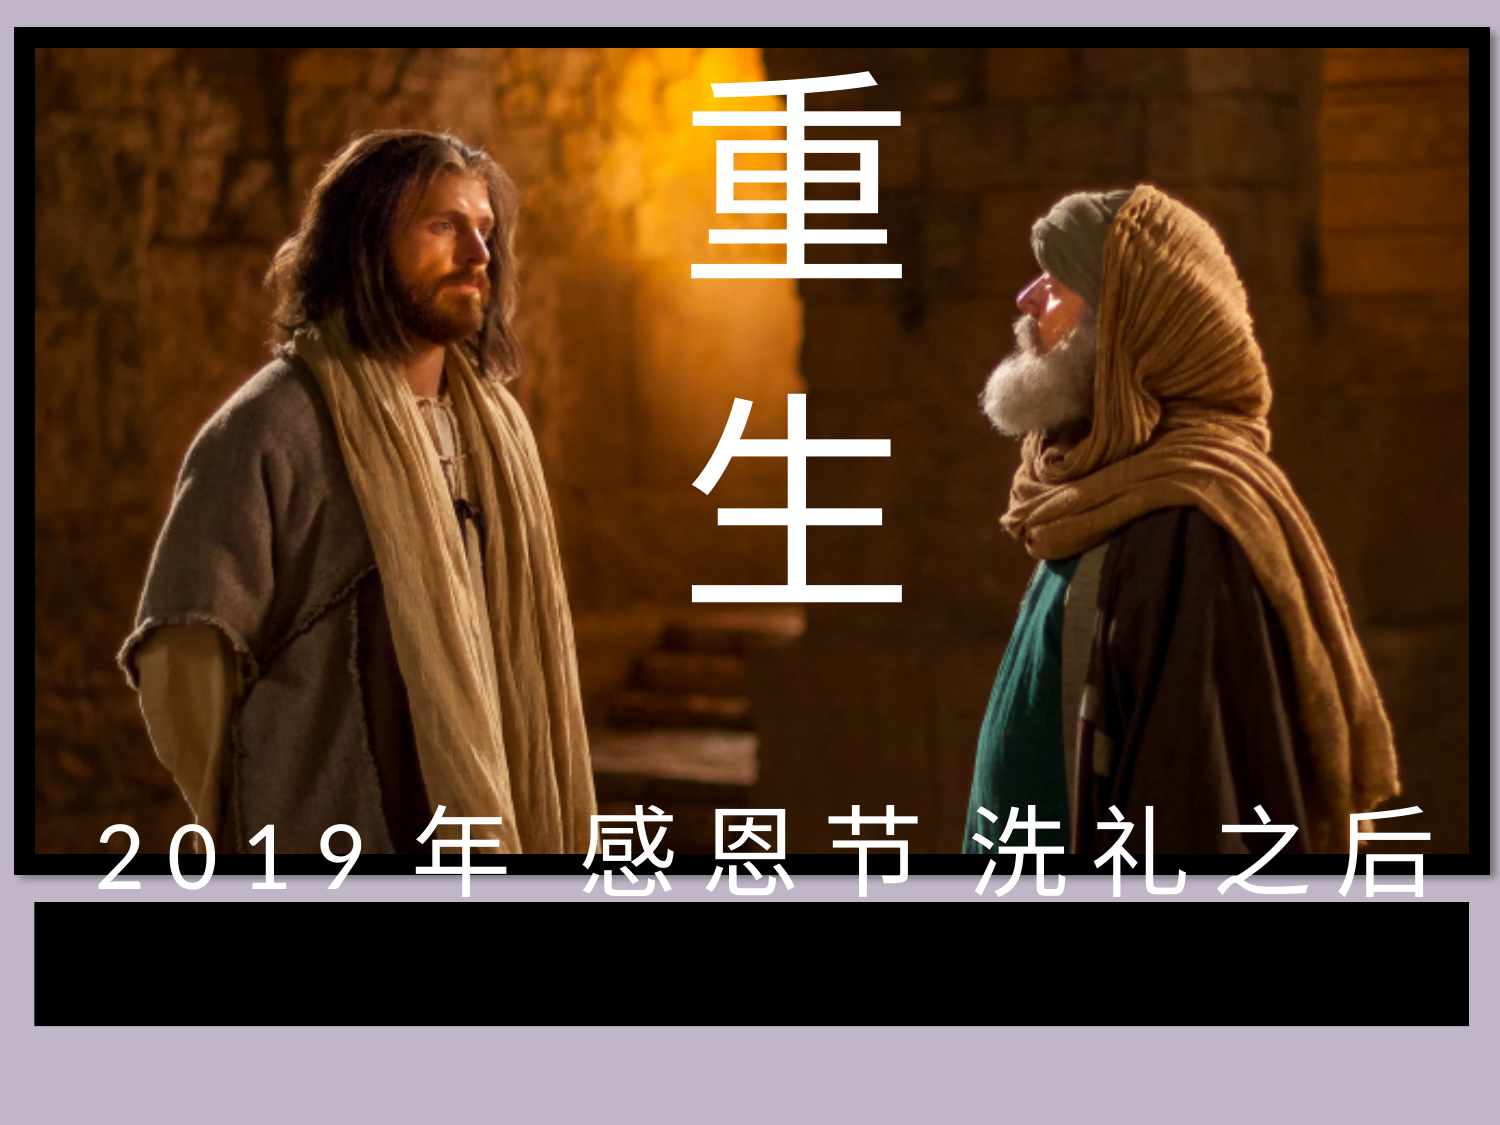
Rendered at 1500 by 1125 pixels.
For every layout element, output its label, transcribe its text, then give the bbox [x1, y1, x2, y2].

subtitle 2 0 1 9 年 感 恩 节 洗 礼 之 后 [34, 902, 1469, 1027]
picture [34, 47, 1469, 854]
